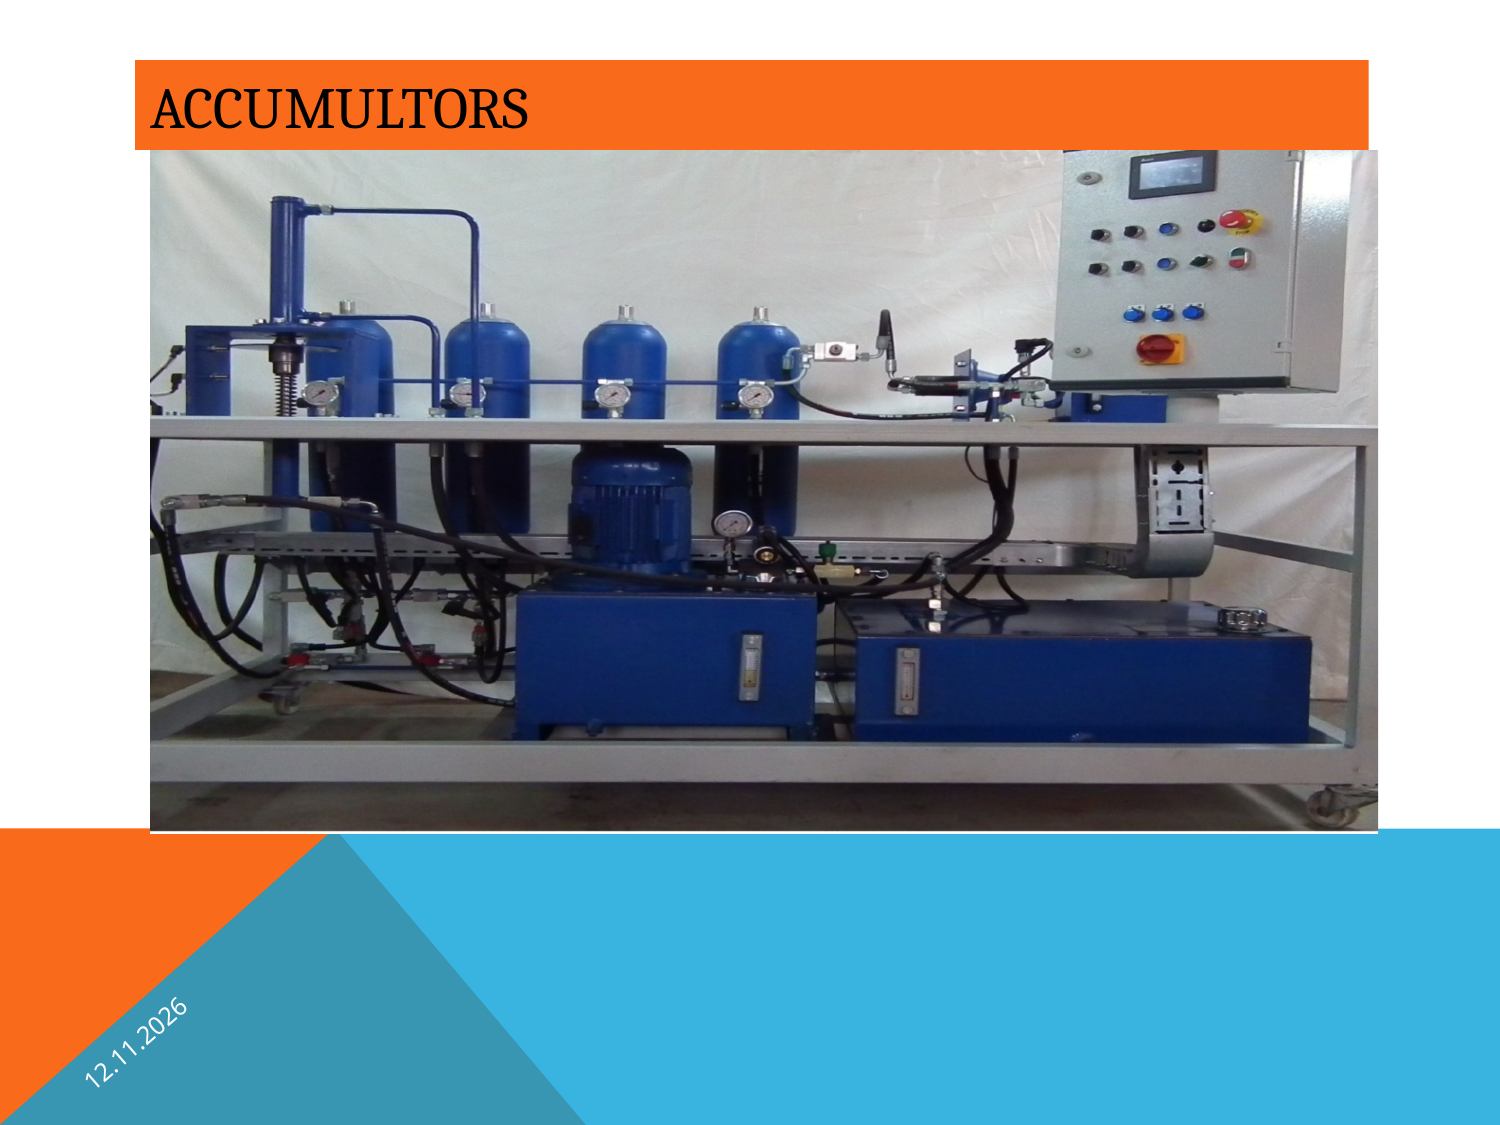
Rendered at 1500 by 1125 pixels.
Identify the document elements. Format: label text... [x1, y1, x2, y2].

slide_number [65, 849, 357, 1109]
picture [149, 149, 1379, 834]
title ACCUMULTORS [135, 60, 1369, 150]
